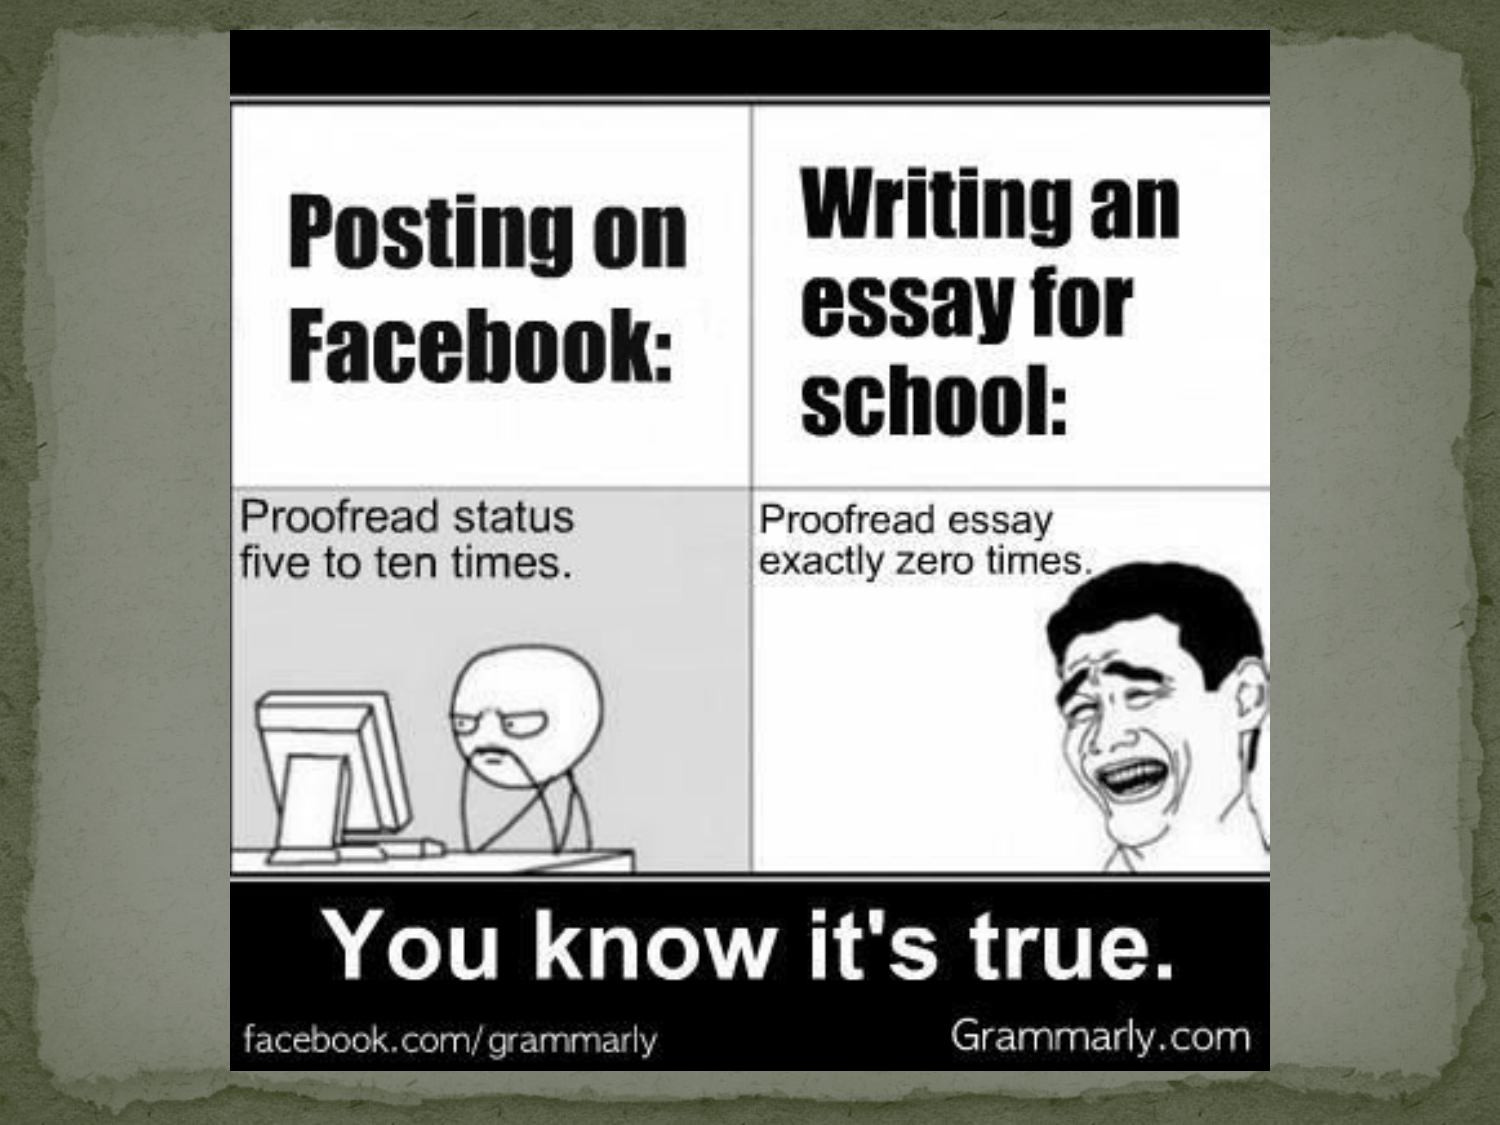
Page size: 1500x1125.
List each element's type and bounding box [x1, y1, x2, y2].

list [233, 33, 1268, 1069]
